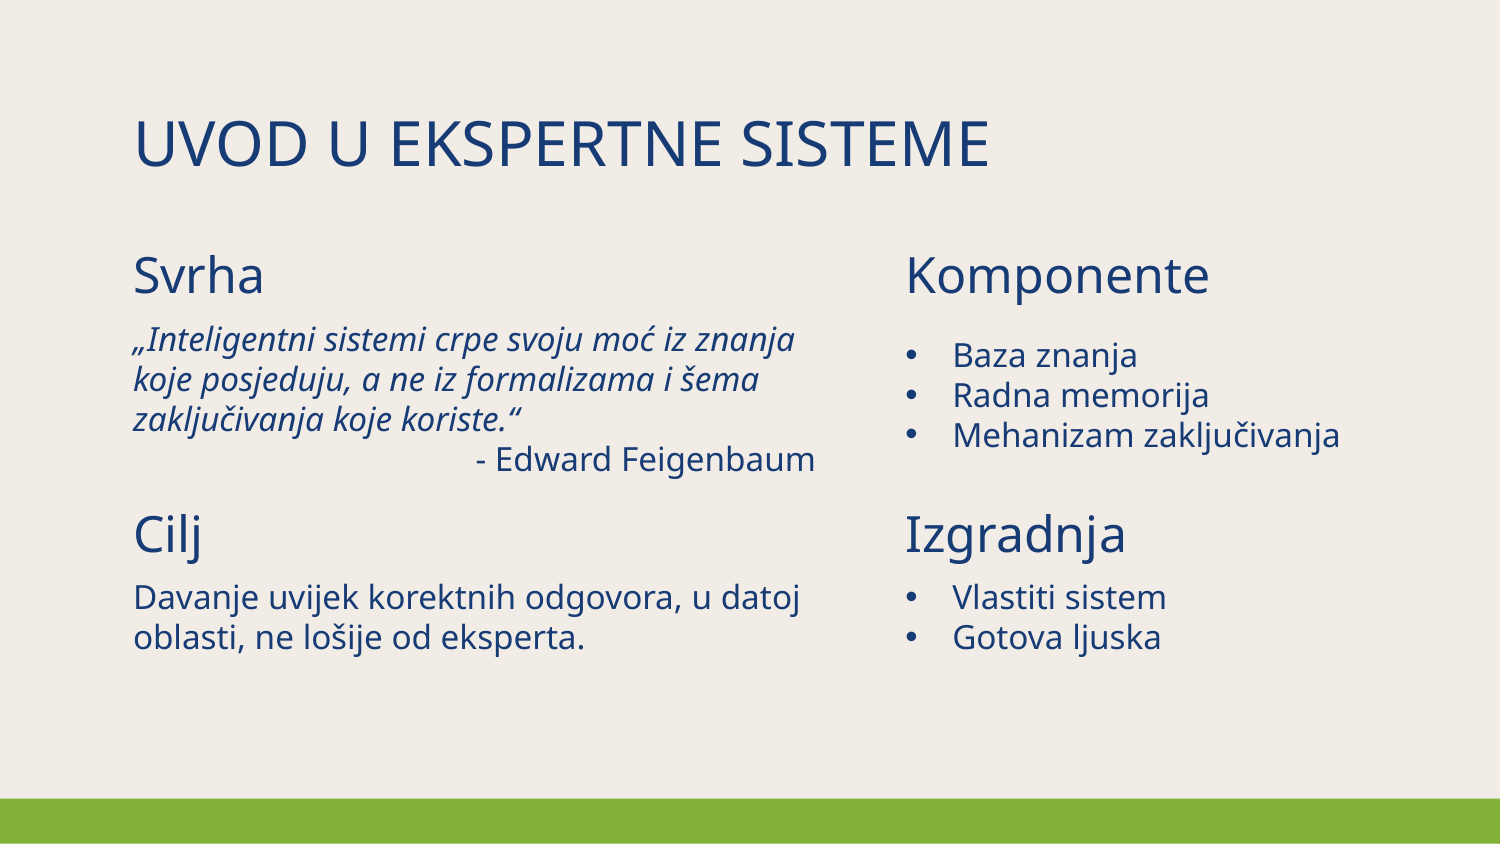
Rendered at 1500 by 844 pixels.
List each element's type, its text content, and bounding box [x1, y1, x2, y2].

text_box Komponente [890, 236, 1324, 318]
text_box Vlastiti sistem Gotova ljuska [890, 561, 1500, 698]
subtitle Svrha [118, 236, 832, 320]
text_box Izgradnja [890, 496, 1324, 561]
subtitle „Inteligentni sistemi crpe svoju moć iz znanja koje posjeduju, a ne iz formalizama i šema zaključivanja koje koriste.“ - Edward Feigenbaum [118, 320, 832, 480]
subtitle Davanje uvijek korektnih odgovora, u datoj oblasti, ne lošije od eksperta. [118, 561, 832, 698]
text_box Baza znanja Radna memorija Mehanizam zaključivanja [890, 318, 1500, 496]
subtitle Cilj [118, 495, 832, 561]
title UVOD U EKSPERTNE SISTEME [118, 88, 1382, 183]
